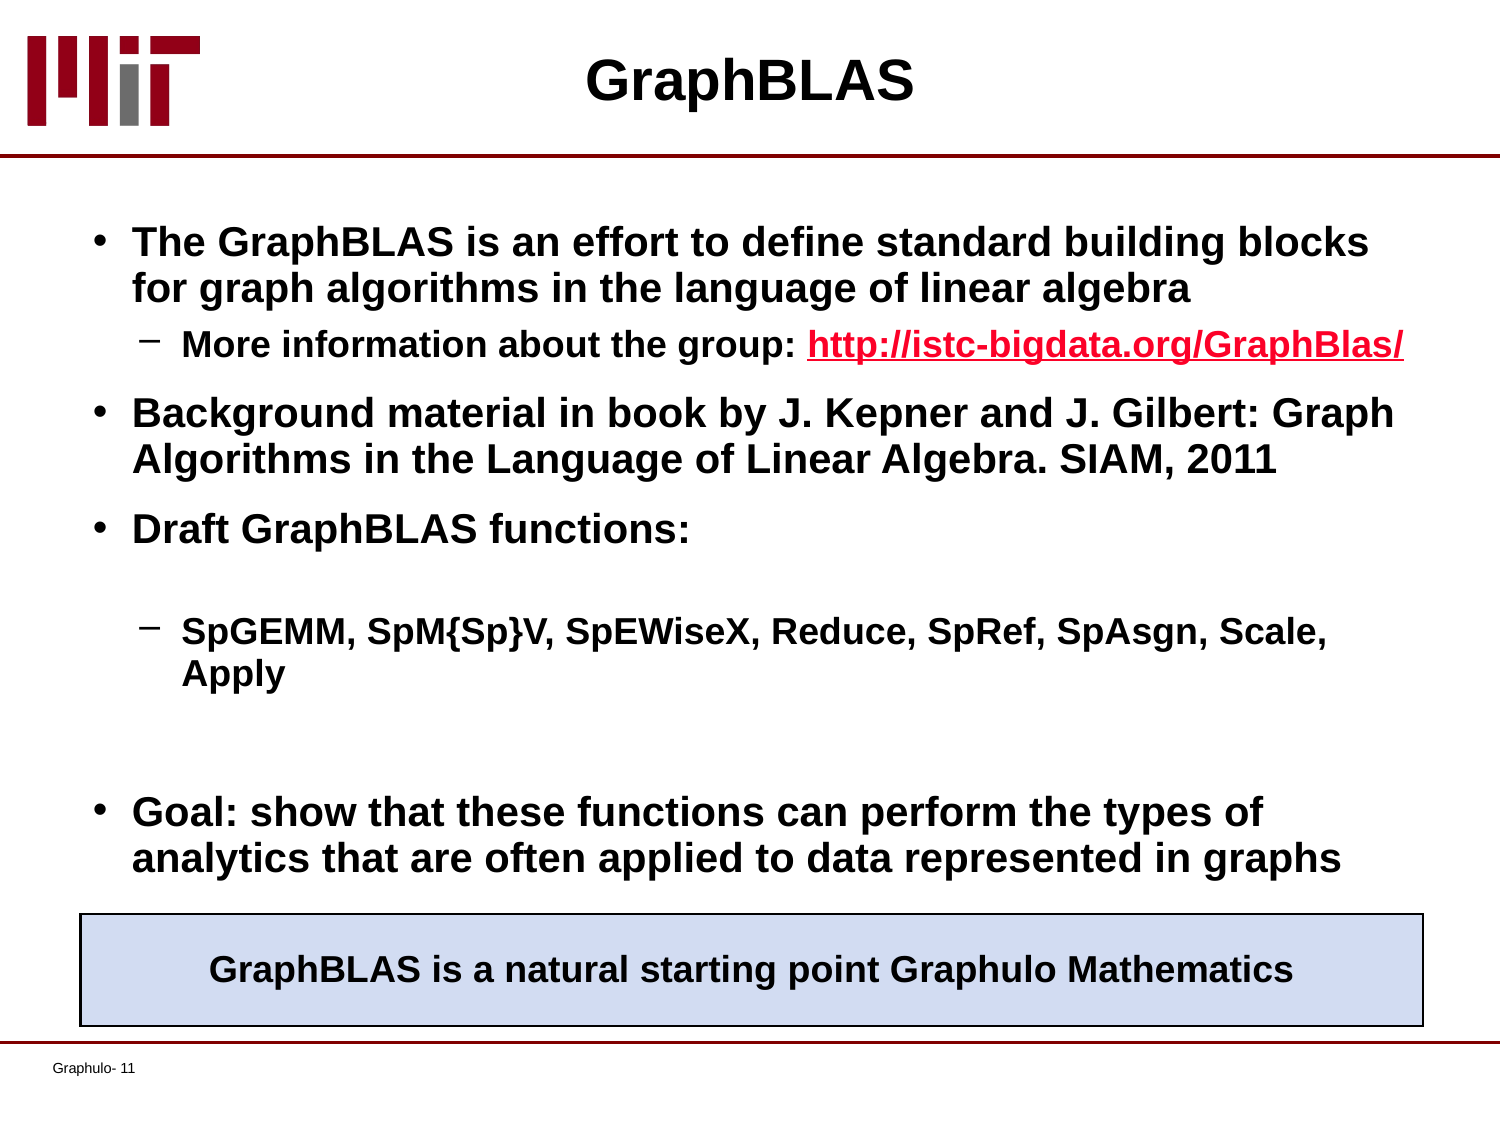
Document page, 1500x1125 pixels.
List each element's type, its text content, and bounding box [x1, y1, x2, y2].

list The GraphBLAS is an effort to define standard building blocks for graph algorithms in the language of linear algebra More information about the group: http://istc-bigdata.org/GraphBlas/ Background material in book by J. Kepner and J. Gilbert: Graph Algorithms in the Language of Linear Algebra. SIAM, 2011 Draft GraphBLAS functions: SpGEMM, SpM{Sp}V, SpEWiseX, Reduce, SpRef, SpAsgn, Scale, Apply Goal: show that these functions can perform the types of analytics that are often applied to data represented in graphs [78, 211, 1422, 1004]
text_box GraphBLAS is a natural starting point Graphulo Mathematics [80, 914, 1424, 1026]
title GraphBLAS [154, 16, 1346, 151]
picture [23, 31, 154, 134]
